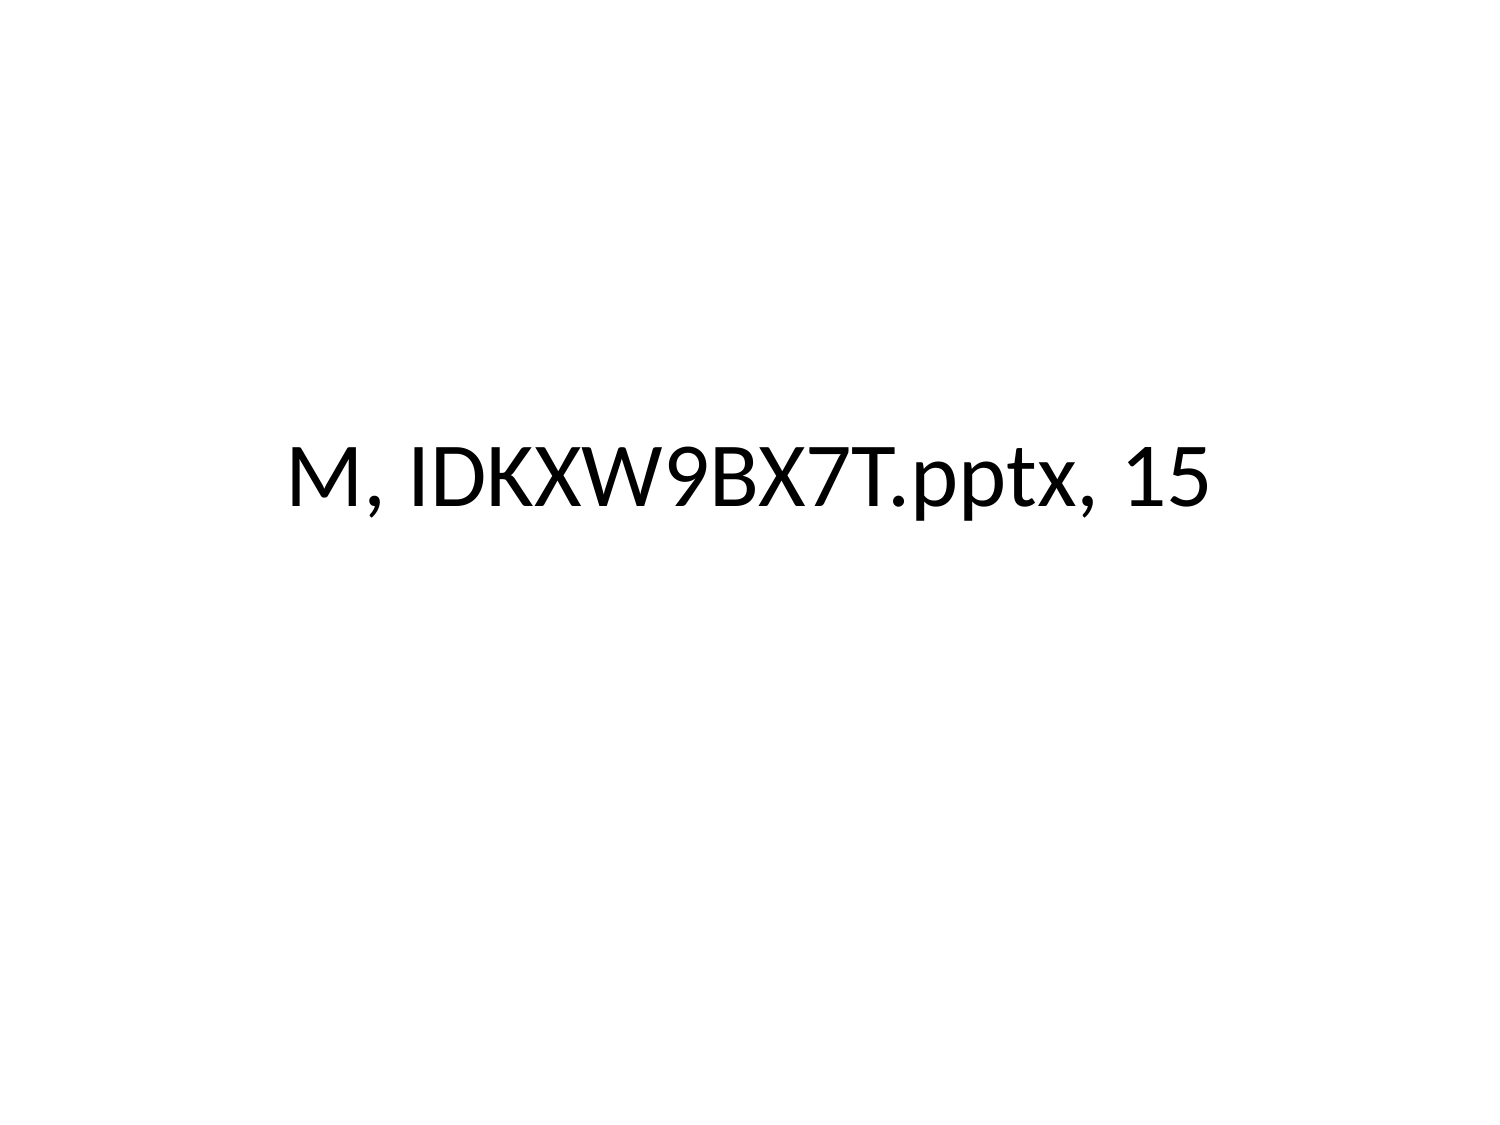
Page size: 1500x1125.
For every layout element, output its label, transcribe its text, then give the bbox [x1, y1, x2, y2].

title M, IDKXW9BX7T.pptx, 15 [112, 349, 1388, 591]
